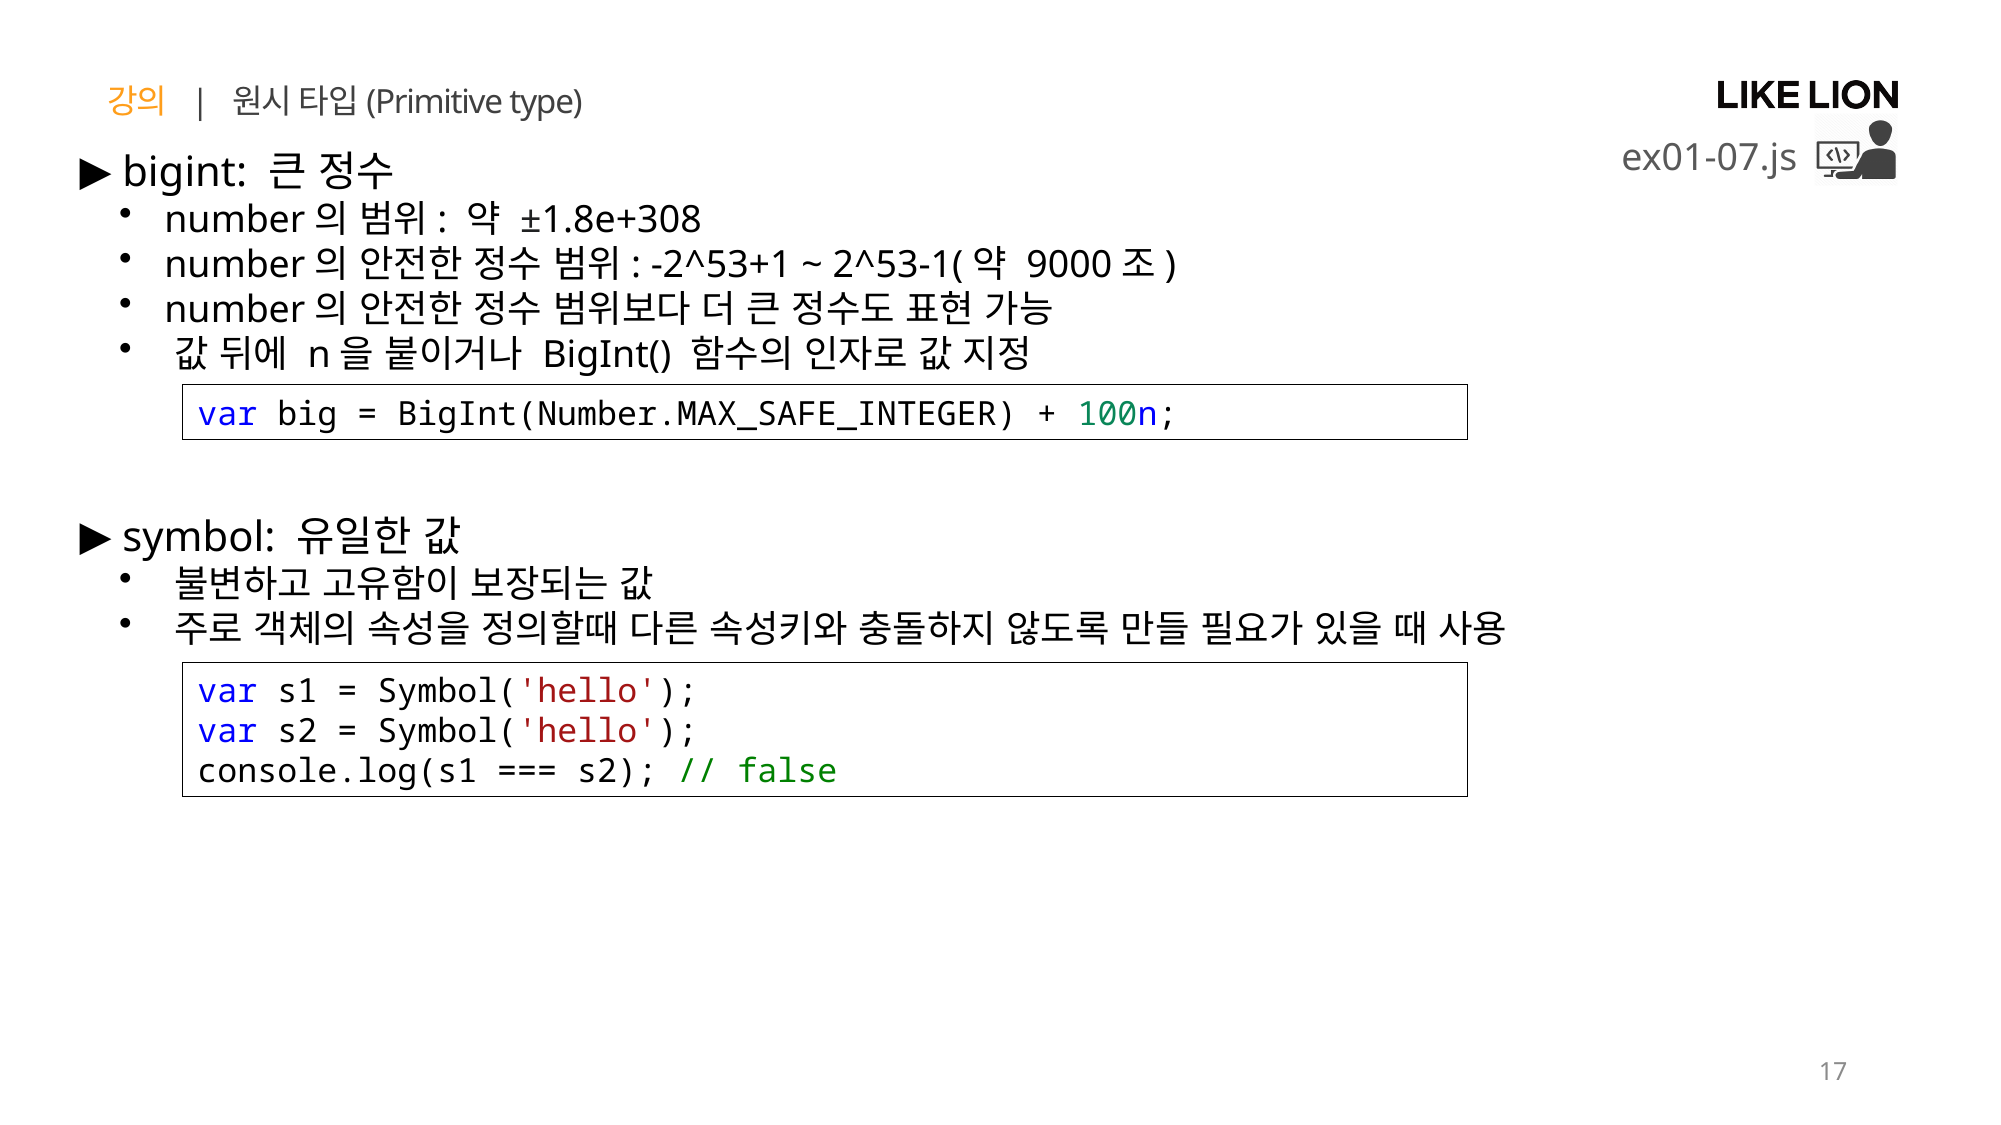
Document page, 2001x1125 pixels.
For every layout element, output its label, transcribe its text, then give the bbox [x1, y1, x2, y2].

text_box var big = BigInt(Number.MAX_SAFE_INTEGER) + 100n; [182, 384, 1468, 440]
picture [1814, 113, 1898, 186]
text_box bigint: 큰 정수 number의 범위: 약 ±1.8e+308 number의 안전한 정수 범위: -2^53+1 ~ 2^53-1(약 9000조) number의 안전한 정수 범위보다 더 큰 정수도 표현 가능 값 뒤에 n을 붙이거나 BigInt() 함수의 인자로 값 지정 symbol: 유일한 값 불변하고 고유함이 보장되는 값 주로 객체의 속성을 정의할때 다른 속성키와 충돌하지 않도록 만들 필요가 있을 때 사용 [64, 137, 1541, 657]
text_box var s1 = Symbol('hello'); var s2 = Symbol('hello'); console.log(s1 === s2); // false [182, 662, 1468, 797]
slide_number 17 [1412, 1042, 1863, 1103]
text_box 강의 | 원시 타입(Primitive type) [92, 72, 866, 128]
text_box ex01-07.js [1424, 125, 1812, 186]
picture [1718, 80, 1898, 109]
